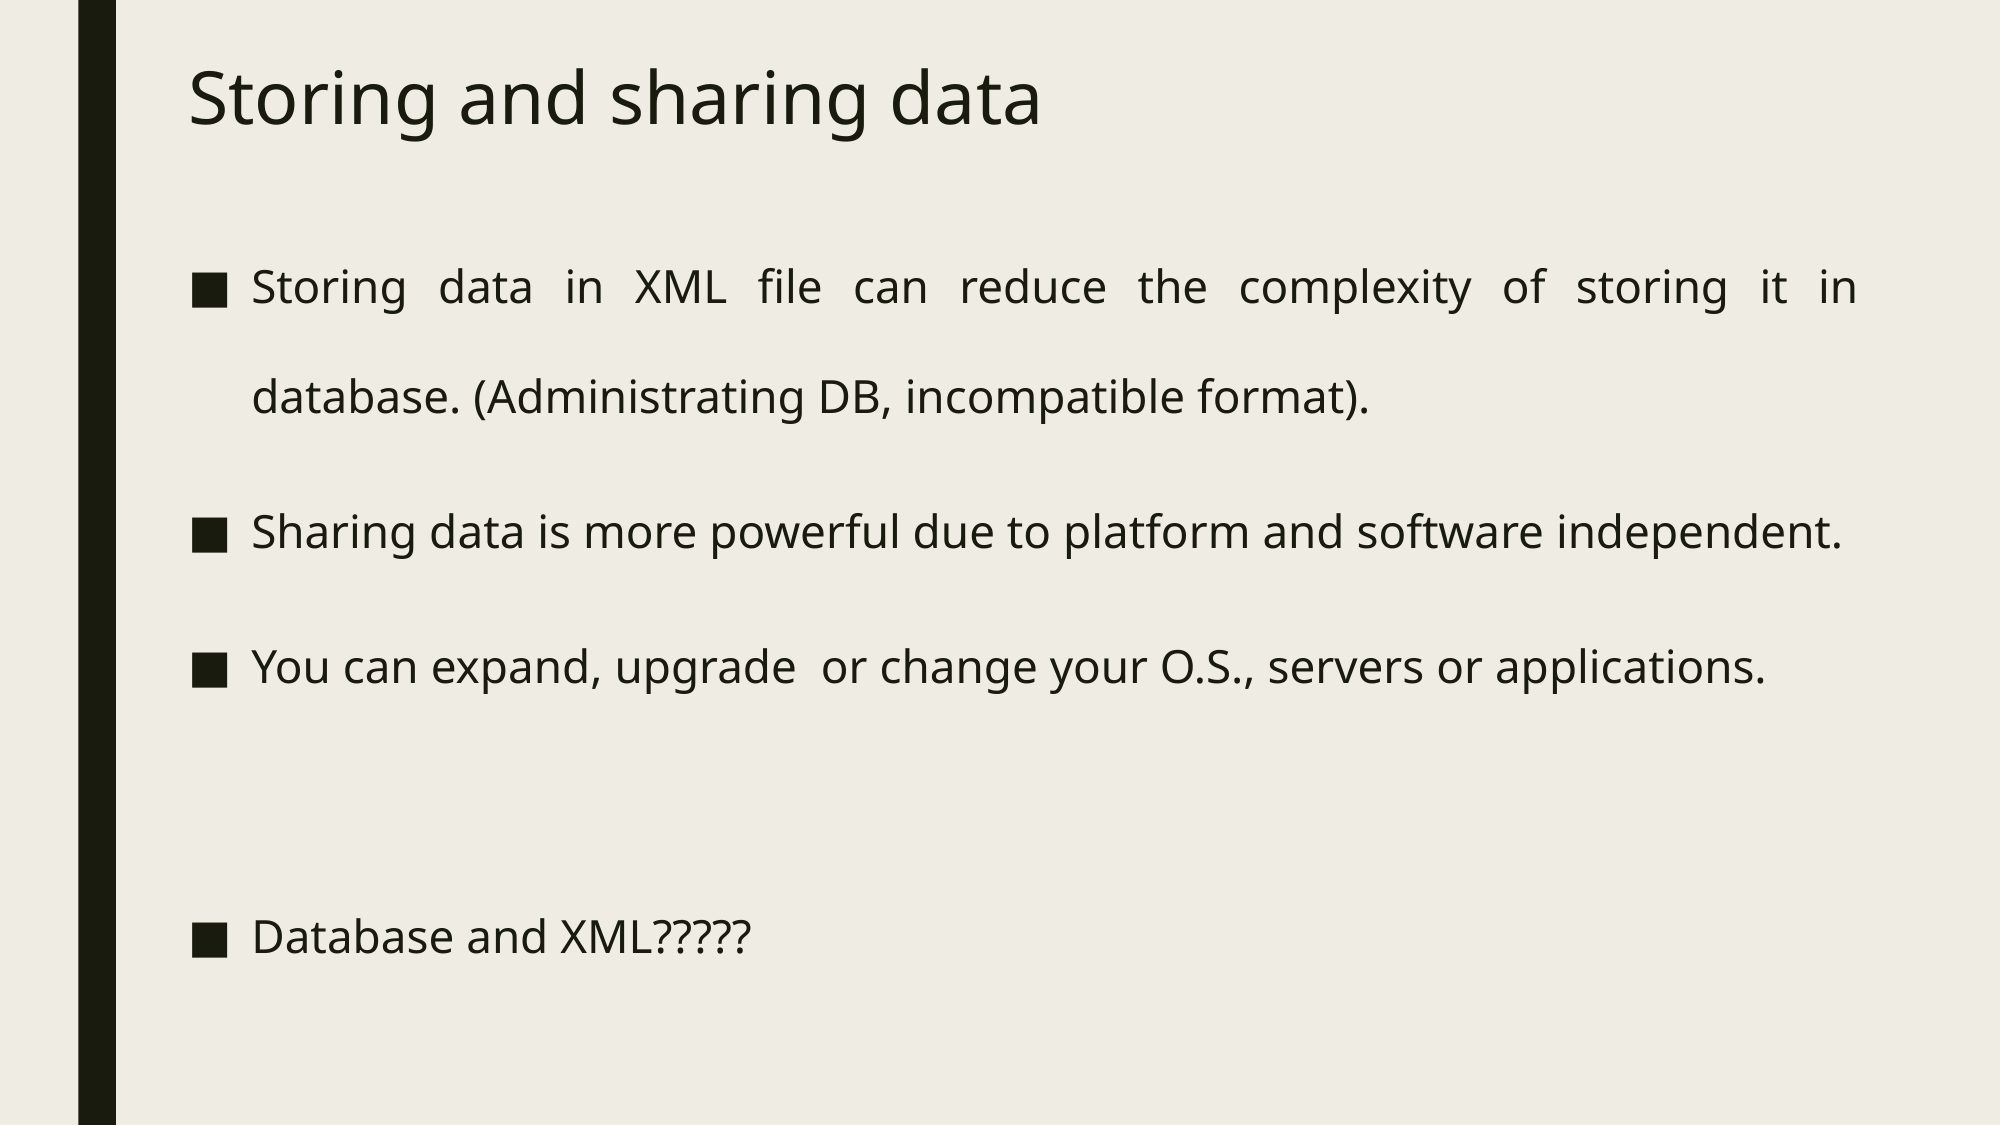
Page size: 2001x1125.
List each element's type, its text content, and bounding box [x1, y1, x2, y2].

title Storing and sharing data [173, 54, 1096, 195]
list Storing data in XML file can reduce the complexity of storing it in database. (Administrating DB, incompatible format). Sharing data is more powerful due to platform and software independent. You can expand, upgrade or change your O.S., servers or applications. Database and XML????? [173, 195, 1875, 917]
